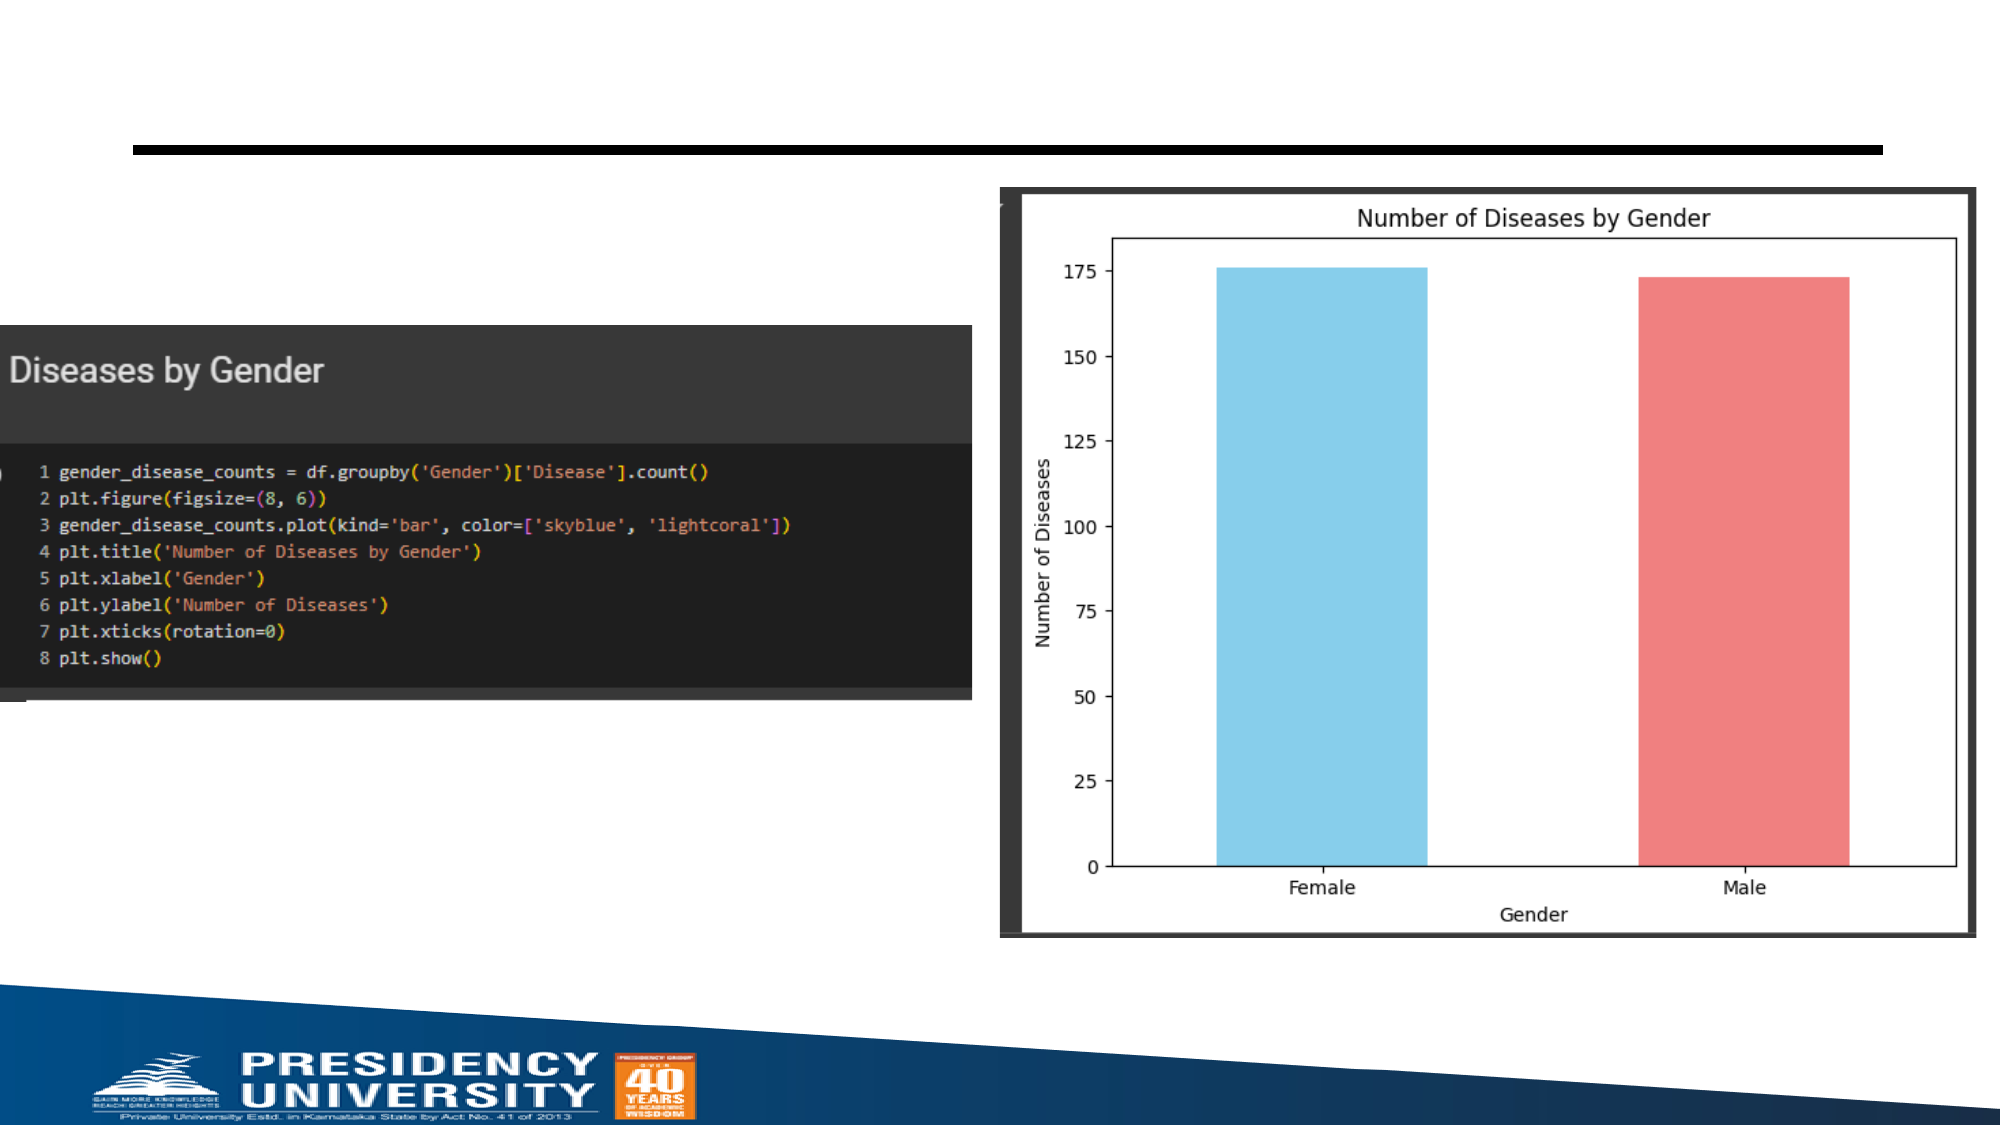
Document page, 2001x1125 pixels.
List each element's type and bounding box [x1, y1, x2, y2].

picture [0, 325, 973, 702]
picture [999, 186, 1977, 939]
picture [0, 982, 2000, 1125]
